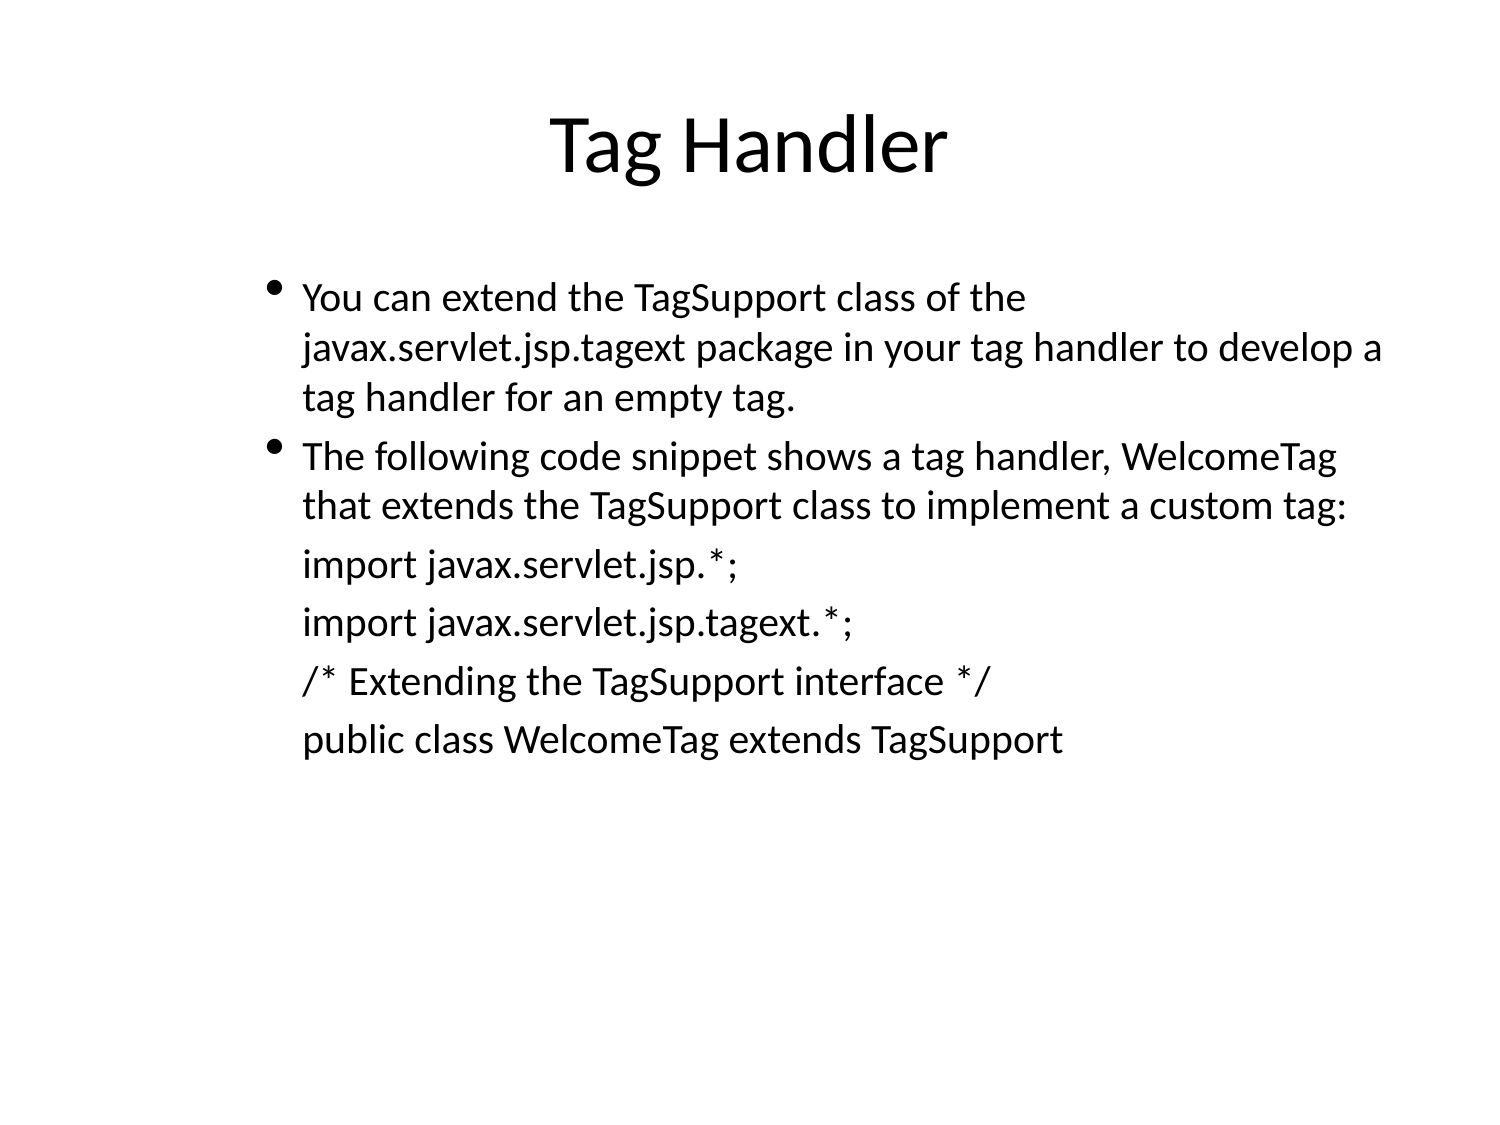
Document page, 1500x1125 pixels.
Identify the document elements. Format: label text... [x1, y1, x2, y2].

text_box You can extend the TagSupport class of the javax.servlet.jsp.tagext package in your tag handler to develop a tag handler for an empty tag. The following code snippet shows a tag handler, WelcomeTag that extends the TagSupport class to implement a custom tag: import javax.servlet.jsp.*; import javax.servlet.jsp.tagext.*; /* Extending the TagSupport interface */ public class WelcomeTag extends TagSupport [99, 262, 1425, 1000]
title Tag Handler [75, 45, 1425, 233]
